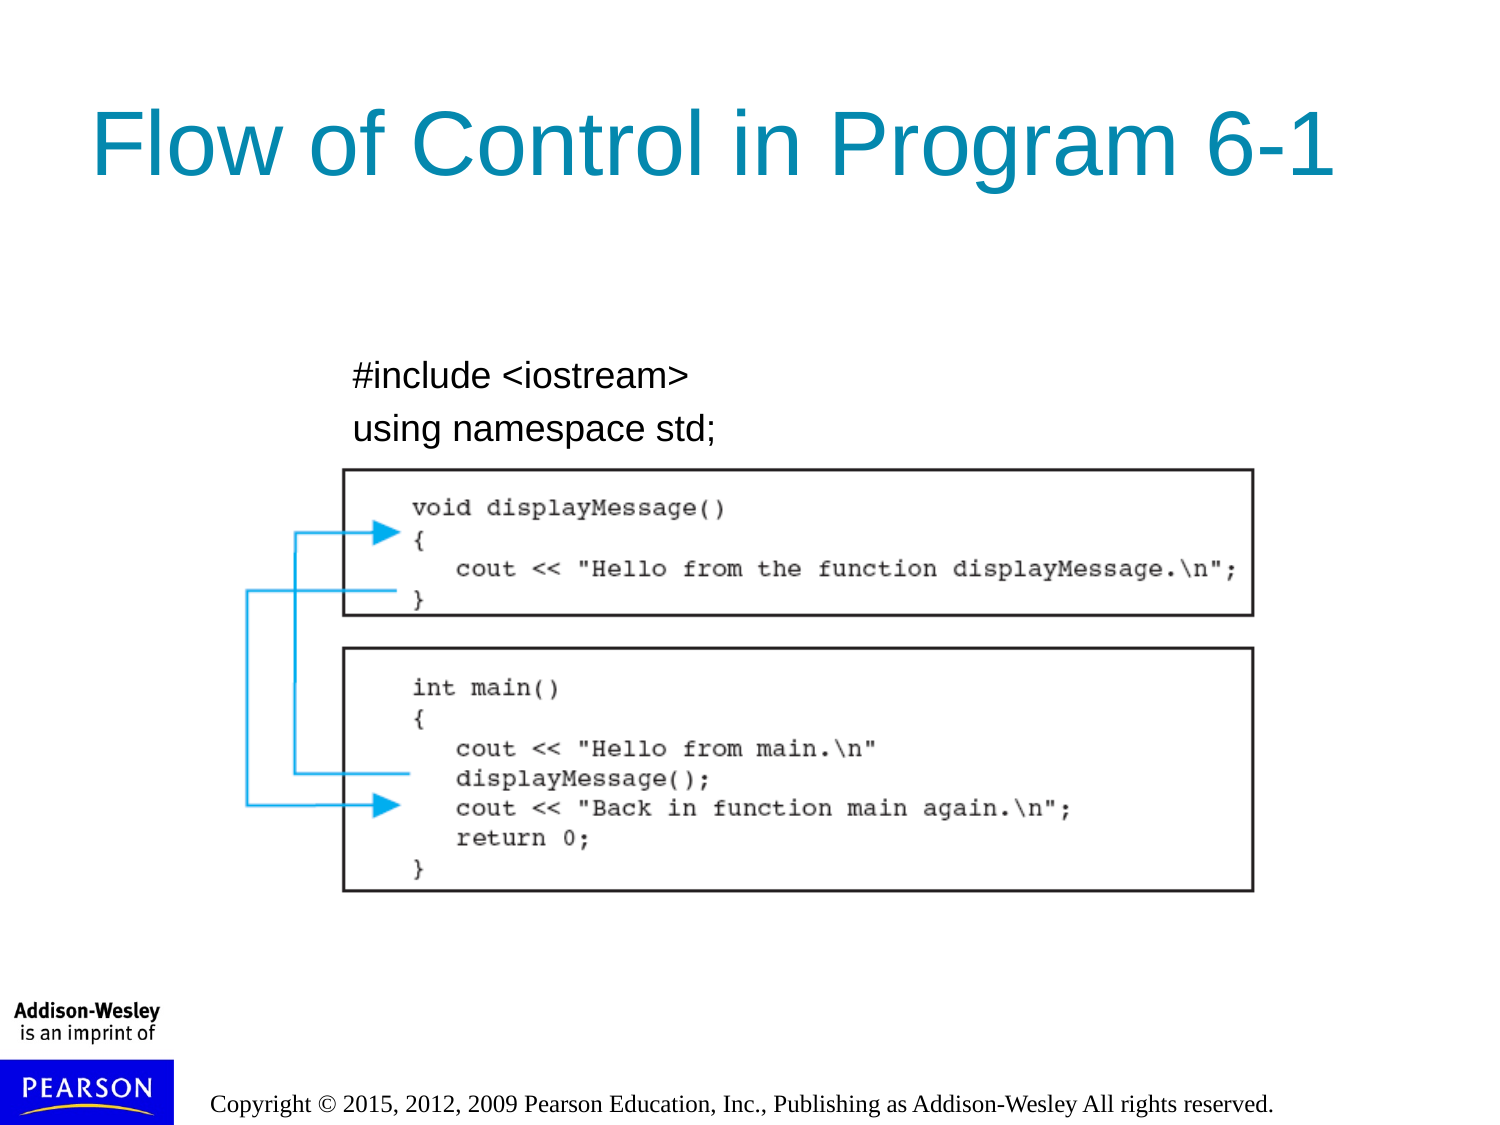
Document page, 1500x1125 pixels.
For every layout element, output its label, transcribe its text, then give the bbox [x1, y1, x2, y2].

title Flow of Control in Program 6-1 [75, 45, 1425, 233]
picture [200, 455, 1300, 913]
picture [0, 994, 174, 1125]
list #include <iostream> using namespace std; [337, 343, 1250, 454]
